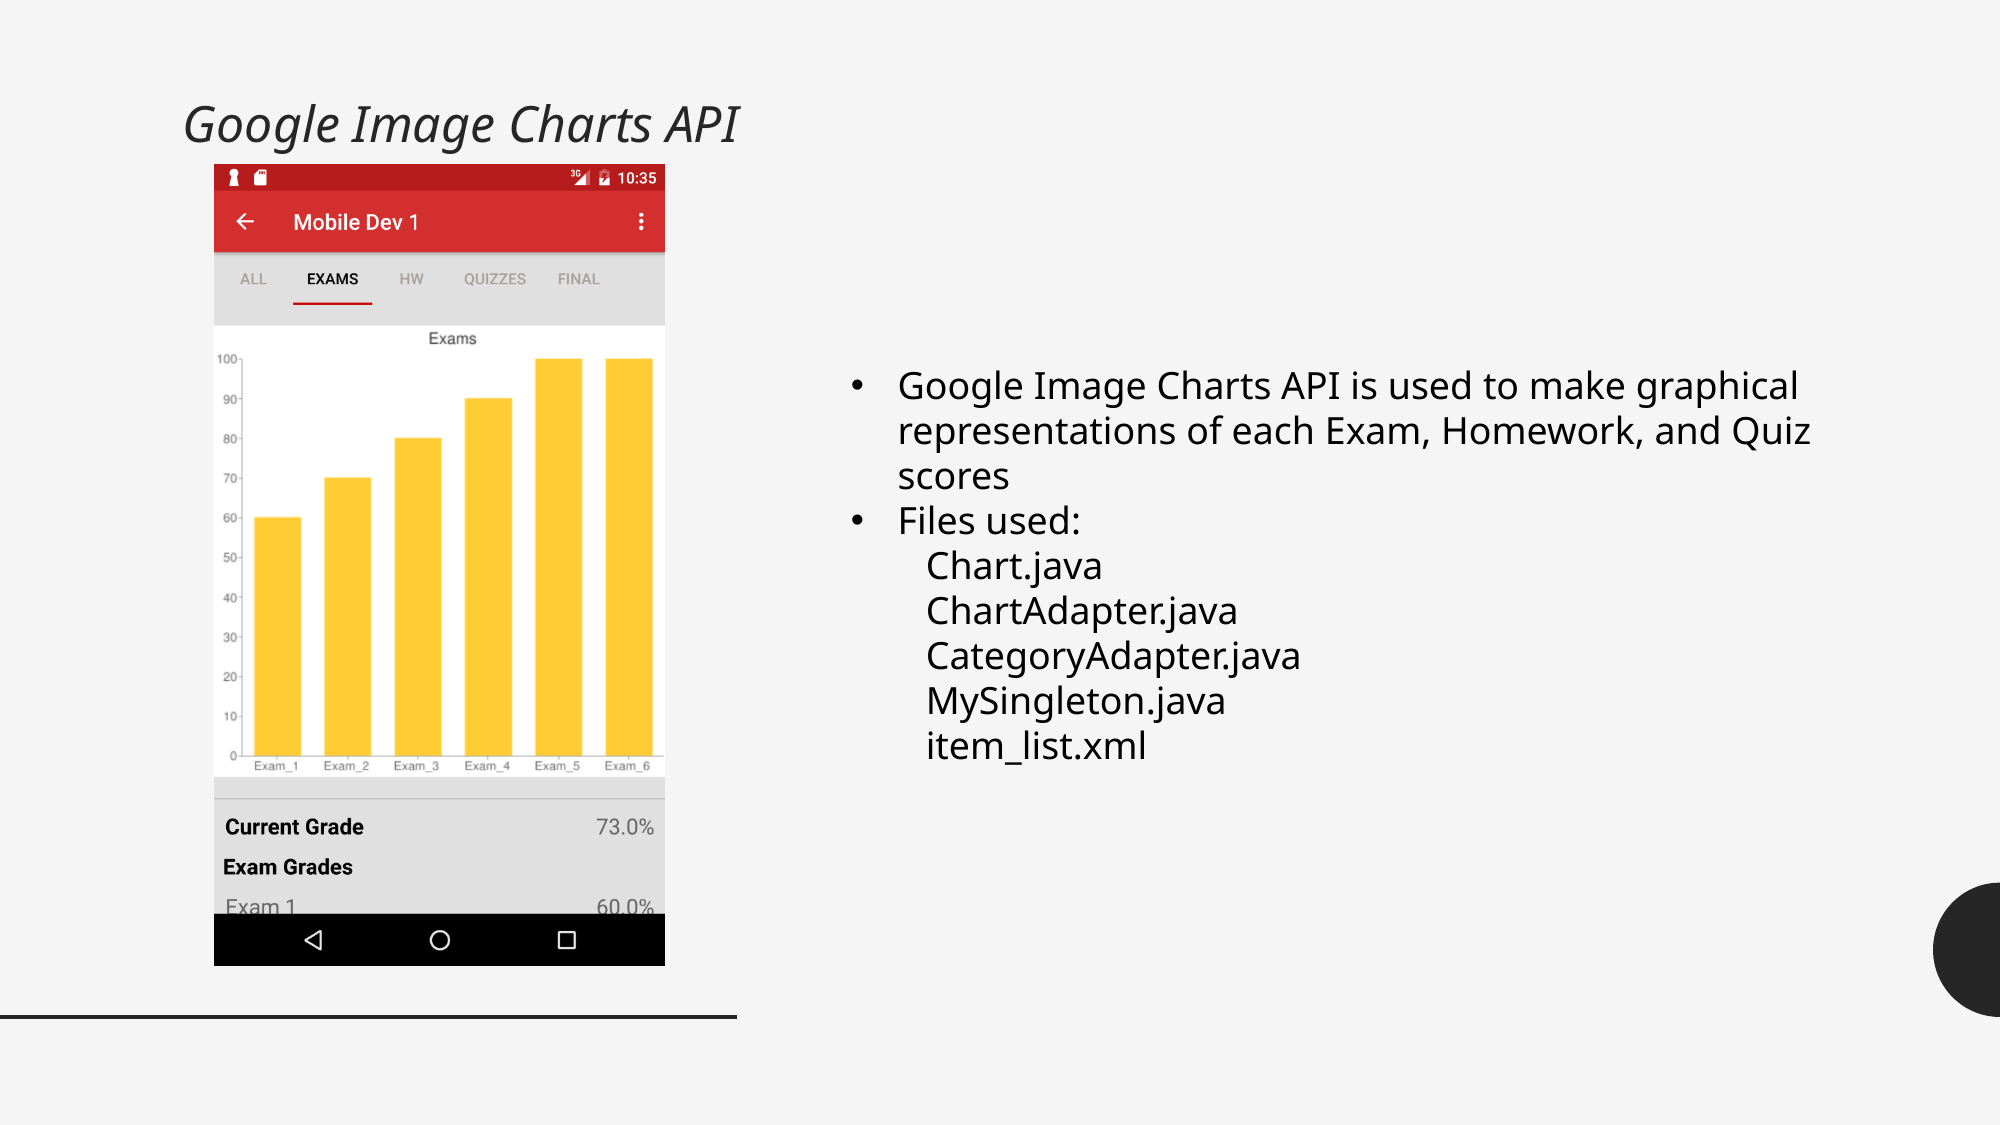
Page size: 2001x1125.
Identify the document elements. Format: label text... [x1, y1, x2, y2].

title Google Image Charts API [125, 91, 754, 165]
picture [214, 164, 665, 966]
text_box Google Image Charts API is used to make graphical representations of each Exam, Homework, and Quiz scores Files used: Chart.java ChartAdapter.java CategoryAdapter.java MySingleton.java item_list.xml [836, 354, 1870, 775]
